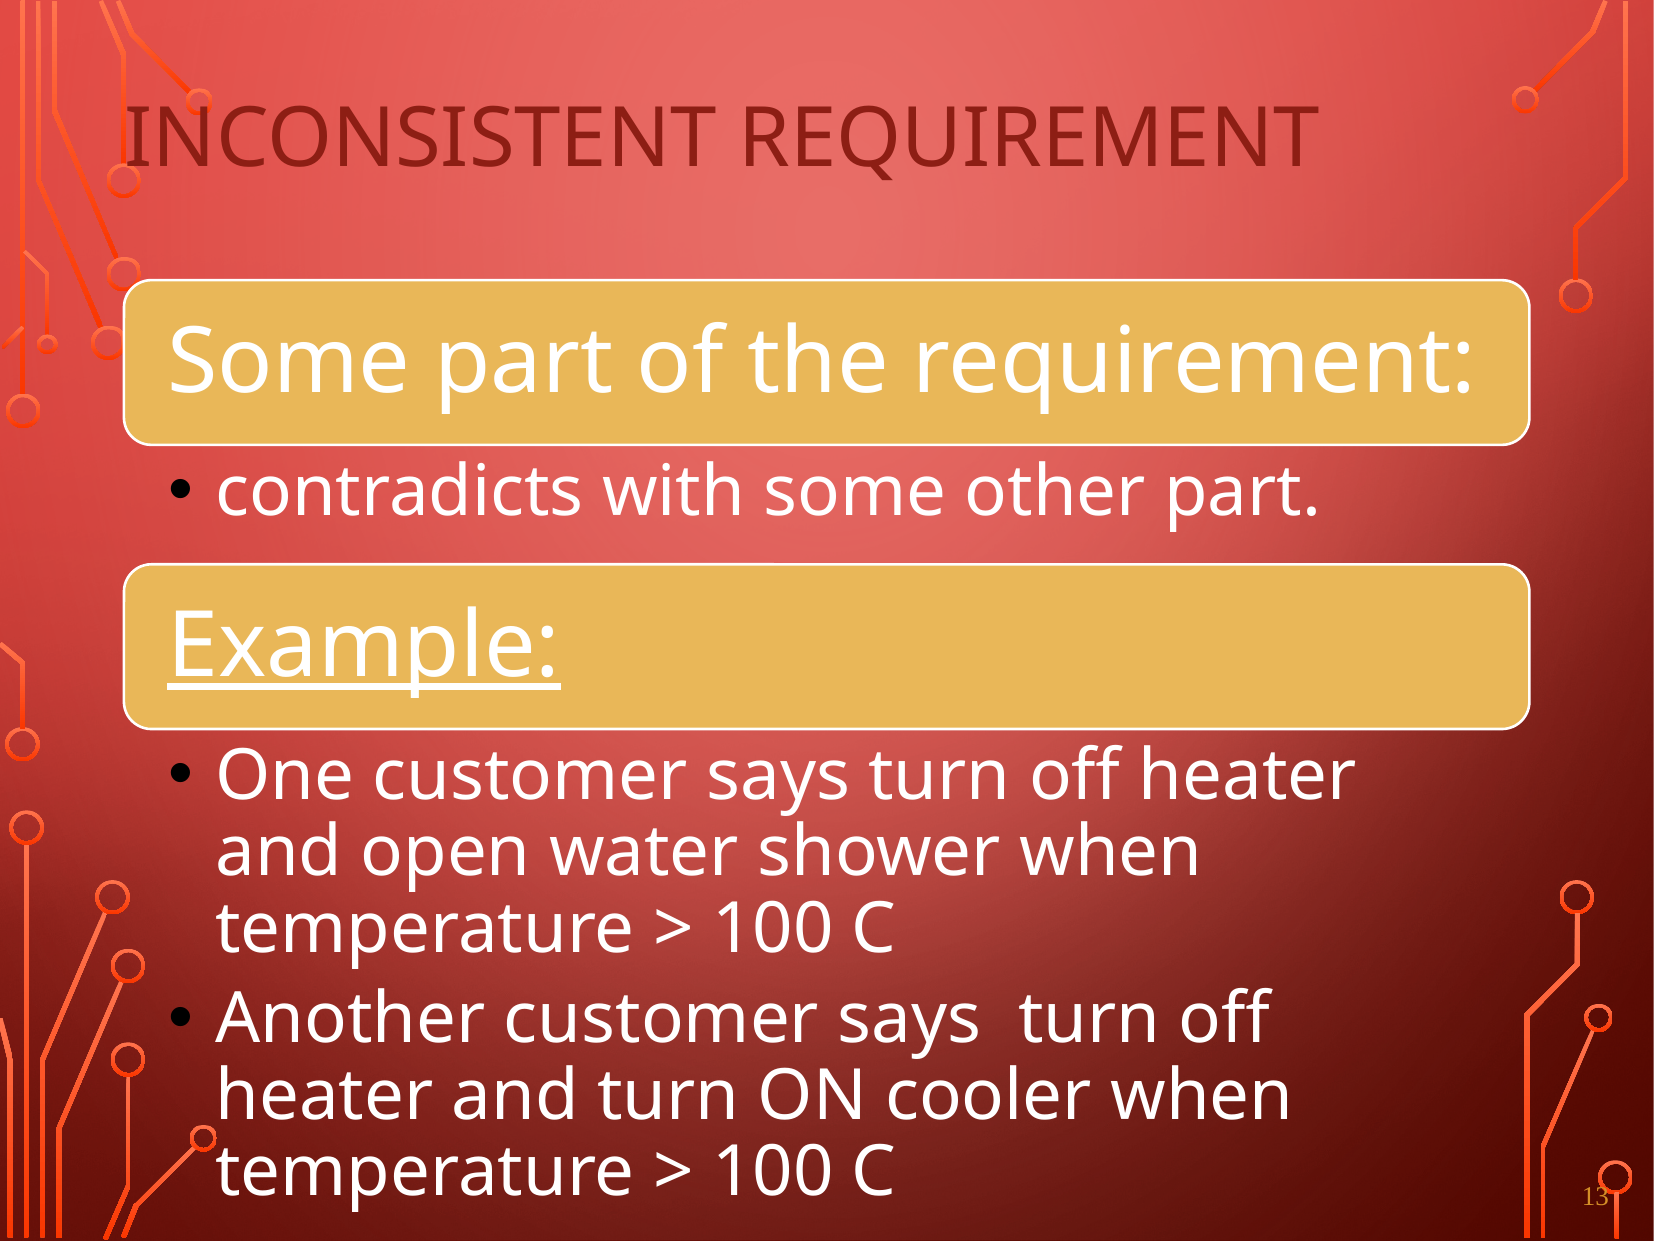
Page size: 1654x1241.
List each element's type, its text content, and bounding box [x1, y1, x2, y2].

text_box 13 [1488, 1170, 1626, 1216]
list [123, 261, 1530, 1062]
title INCONSISTENT REQUIREMENT [121, 29, 1532, 236]
